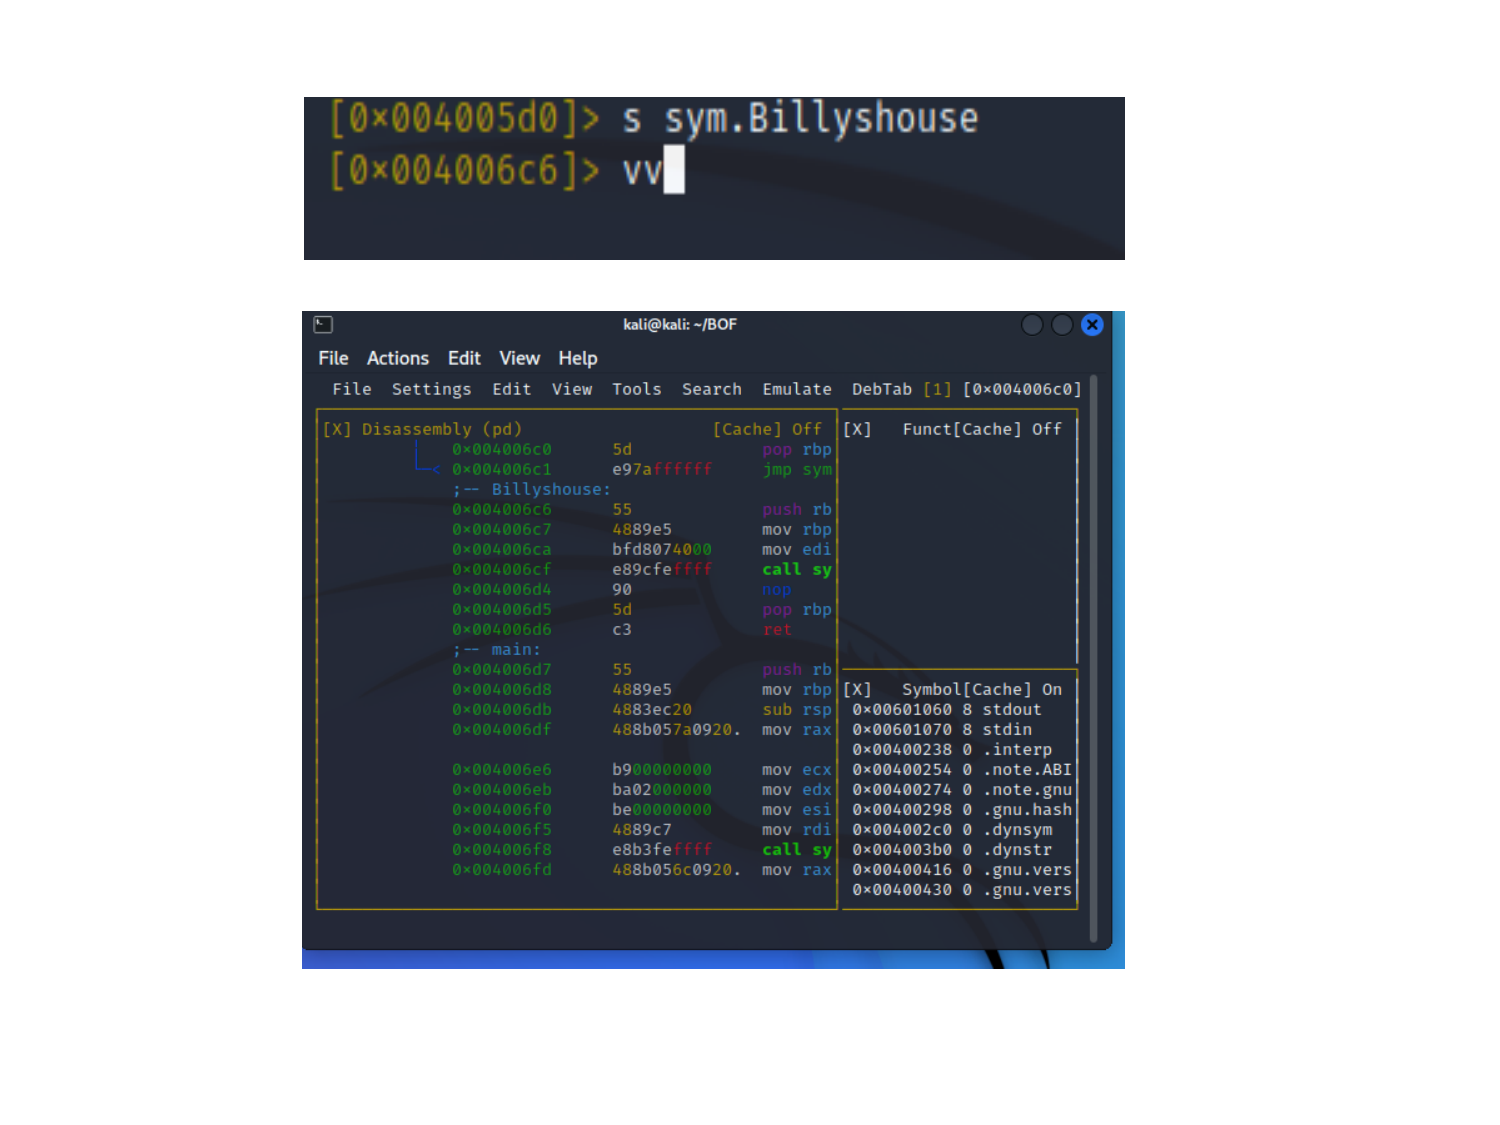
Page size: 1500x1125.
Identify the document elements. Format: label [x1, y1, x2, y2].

list [302, 311, 1125, 969]
picture [304, 97, 1125, 260]
